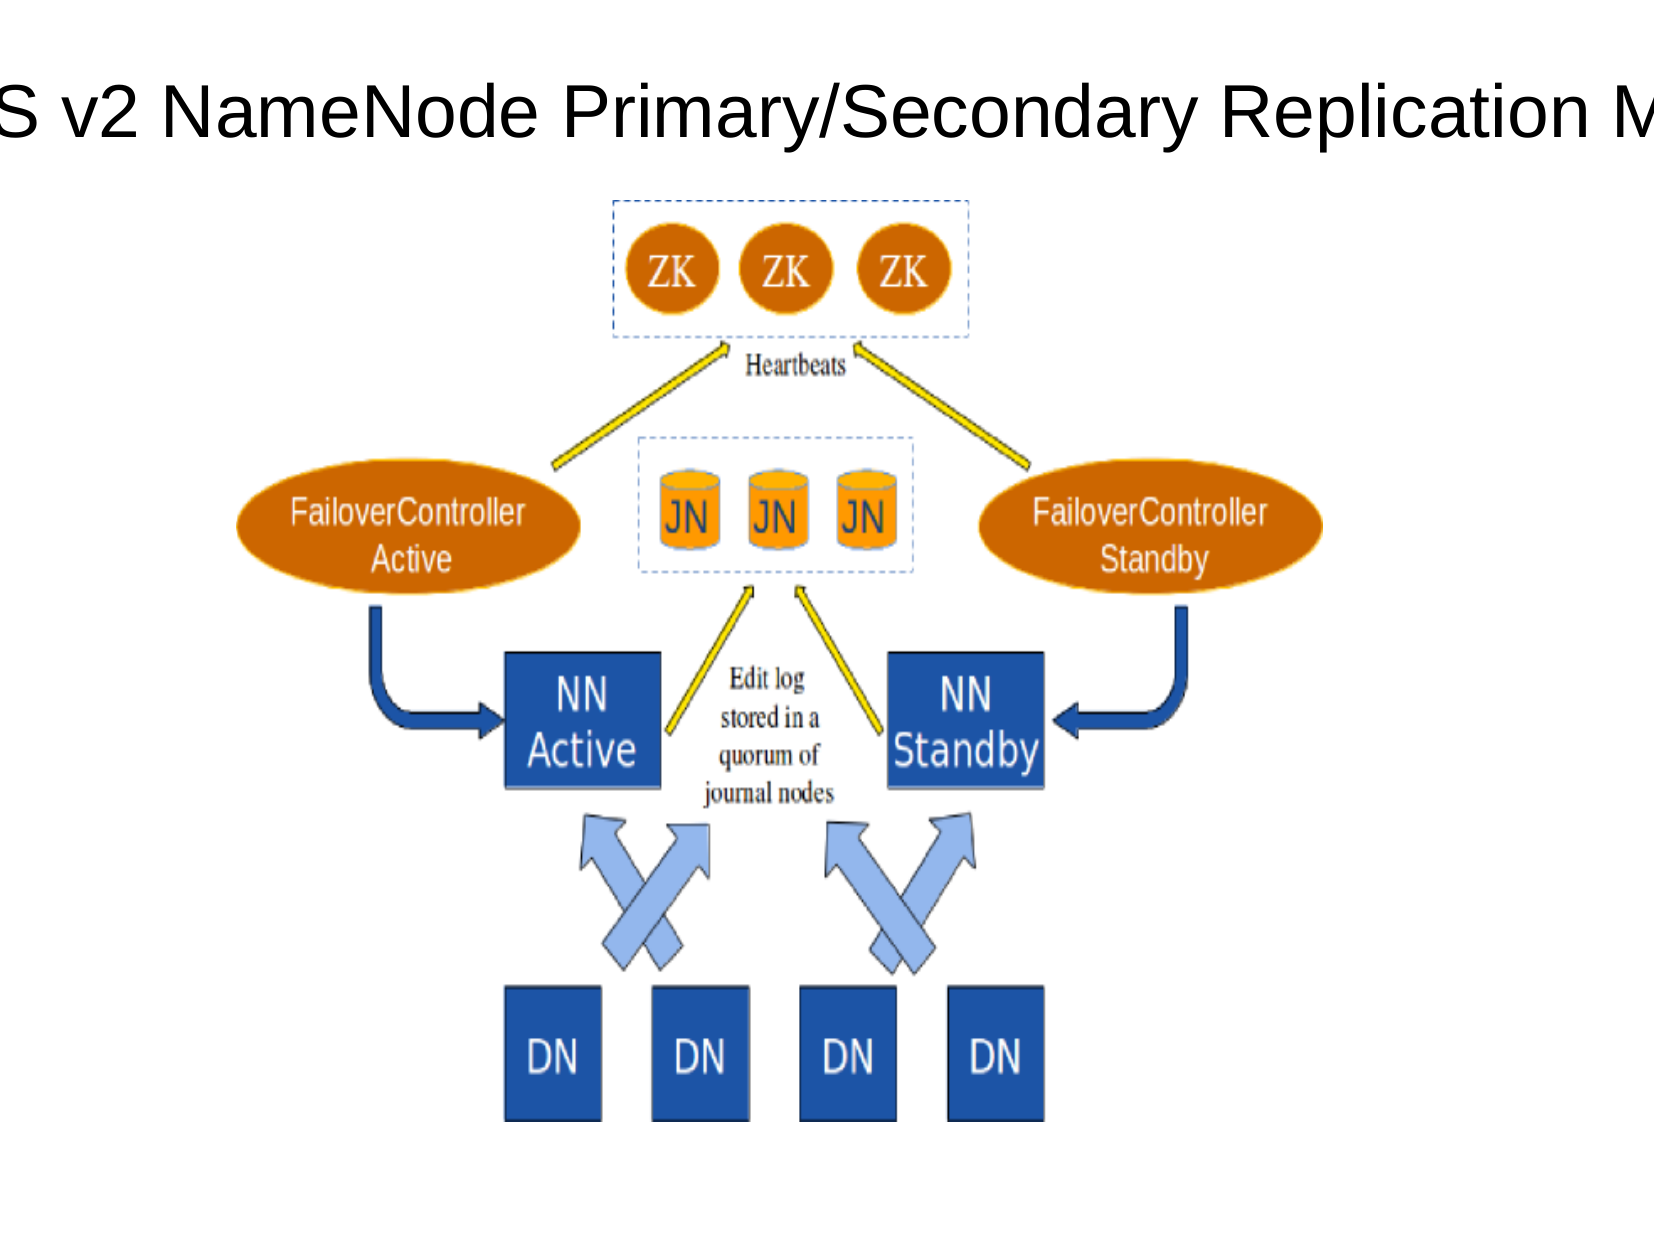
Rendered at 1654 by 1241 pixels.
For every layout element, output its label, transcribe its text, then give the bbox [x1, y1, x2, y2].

text_box HDFS v2 NameNode Primary/Secondary Replication Model [82, 17, 1571, 289]
picture [235, 200, 1323, 1123]
